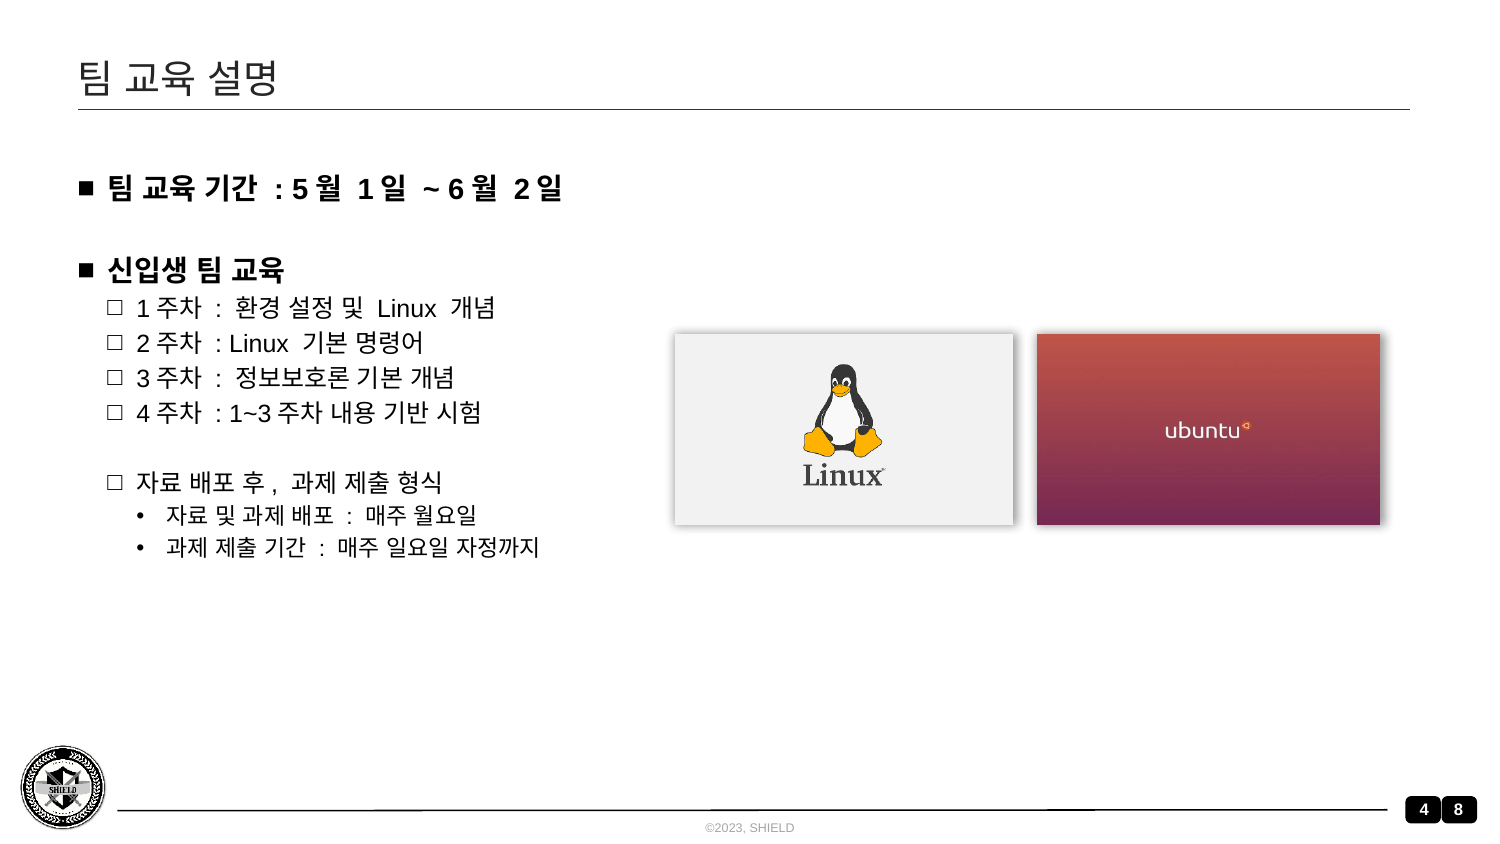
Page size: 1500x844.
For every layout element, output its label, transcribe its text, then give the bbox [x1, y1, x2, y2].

picture [18, 743, 107, 831]
picture [674, 334, 1013, 525]
list 팀 교육 기간 : 5월 1일 ~ 6월 2일 신입생 팀 교육 1주차 : 환경 설정 및 Linux 개념 2주차 : Linux 기본 명령어 3주차 : 정보보호론 기본 개념 4주차 : 1~3주차 내용 기반 시험 자료 배포 후, 과제 제출 형식 자료 및 과제 배포 : 매주 월요일 과제 제출 기간 : 매주 일요일 자정까지 [62, 121, 1438, 760]
picture [1037, 334, 1380, 525]
title 팀 교육 설명 [62, 46, 1438, 110]
